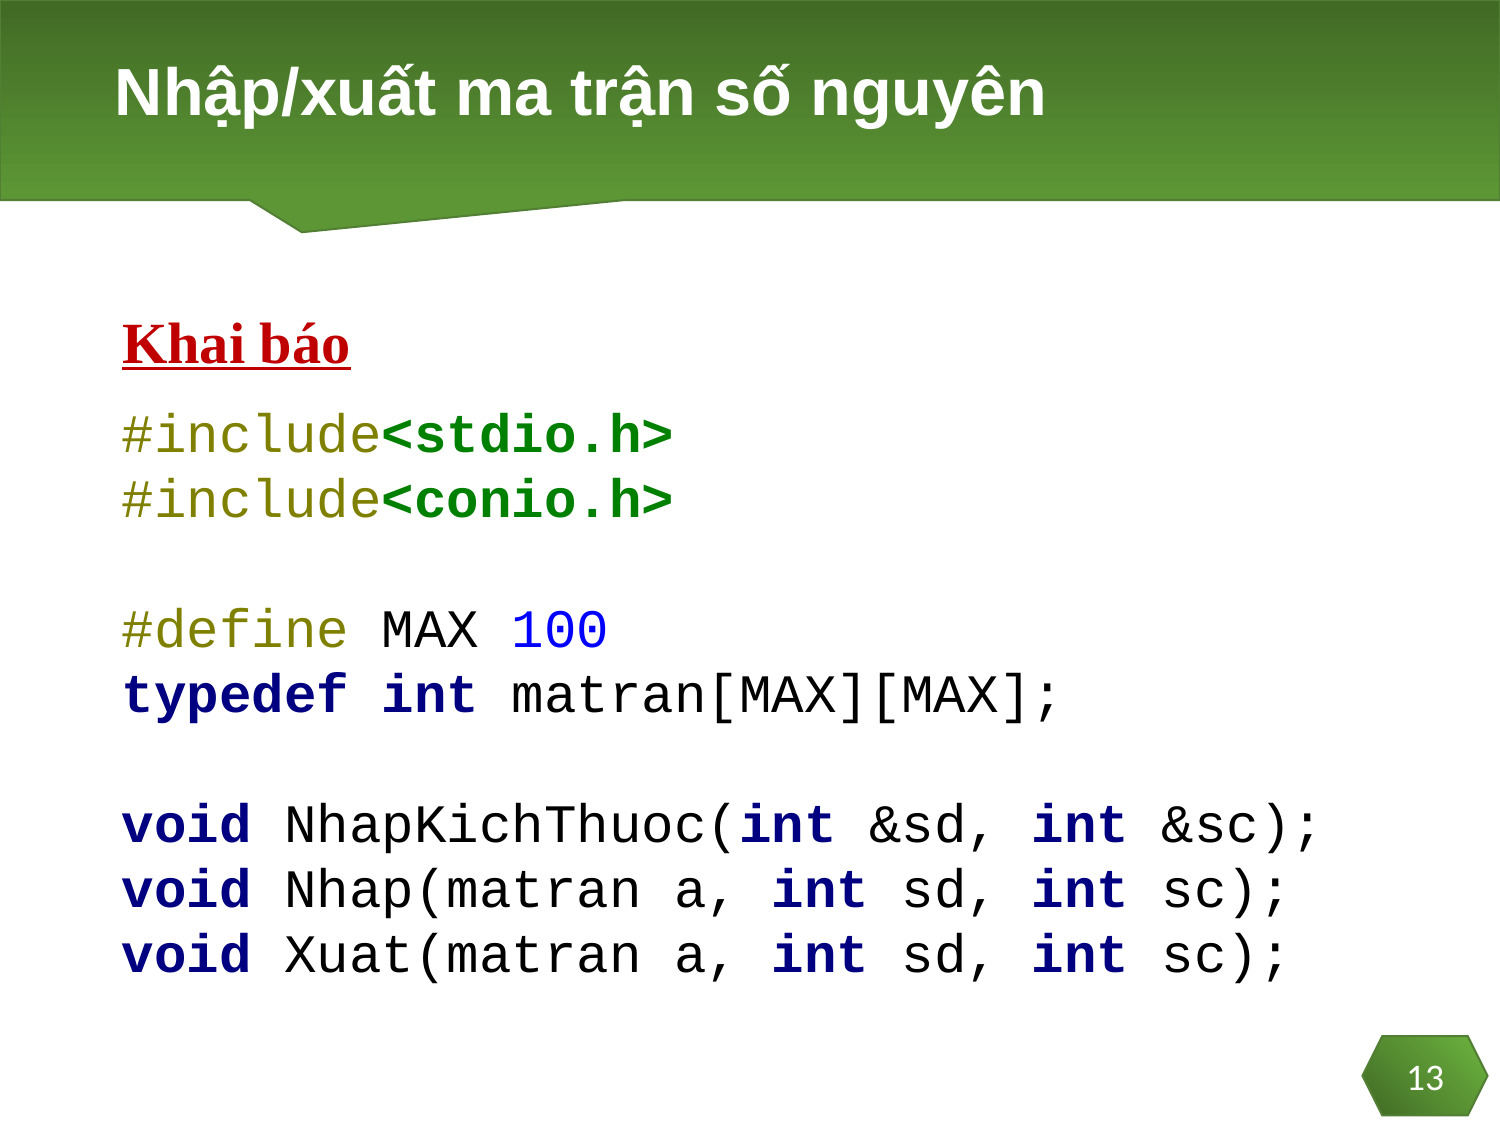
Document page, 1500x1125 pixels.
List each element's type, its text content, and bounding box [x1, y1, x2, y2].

list Khai báo [99, 262, 1400, 350]
title Nhập/xuất ma trận số nguyên [99, 12, 1463, 175]
text_box #include<stdio.h> #include<conio.h> #define MAX 100 typedef int matran[MAX][MAX]; void NhapKichThuoc(int &sd, int &sc); void Nhap(matran a, int sd, int sc); void Xuat(matran a, int sd, int sc); [106, 391, 1340, 1056]
